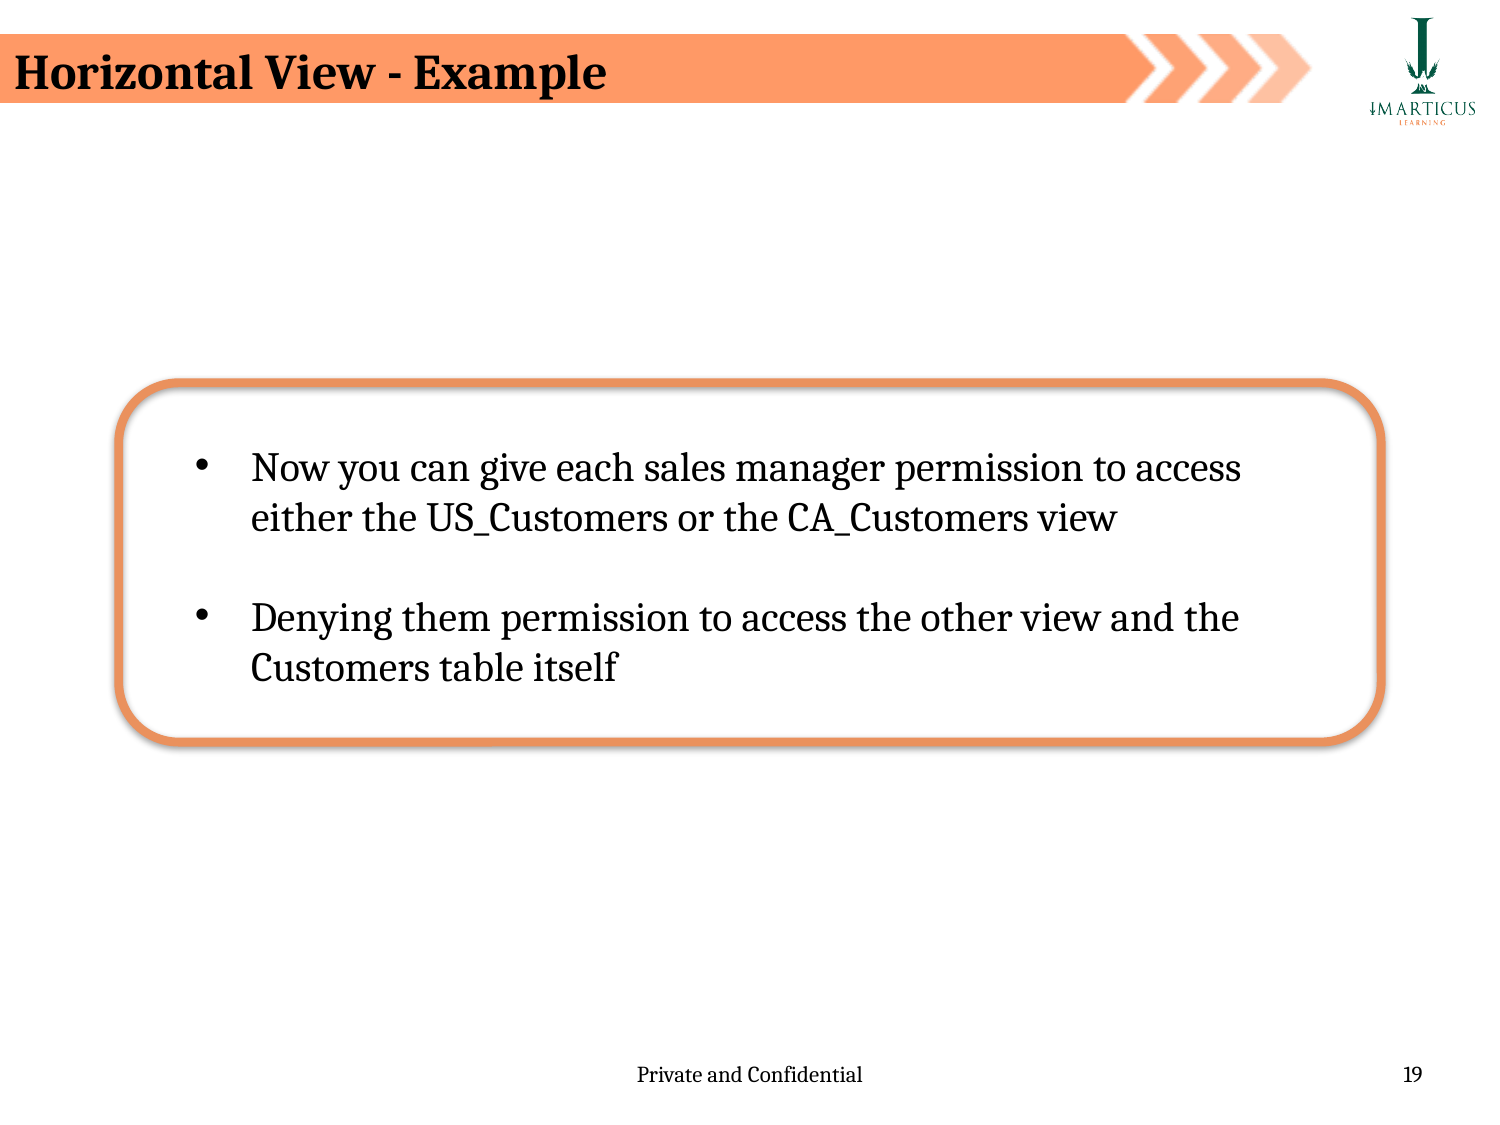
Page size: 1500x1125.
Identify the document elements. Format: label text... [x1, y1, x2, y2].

picture [1138, 0, 1500, 150]
text_box Horizontal View - Example [0, 32, 1138, 125]
text_box Now you can give each sales manager permission to access either the US_Customers or the CA_Customers view Denying them permission to access the other view and the Customers table itself [180, 432, 1320, 697]
text_box [117, 382, 1382, 743]
